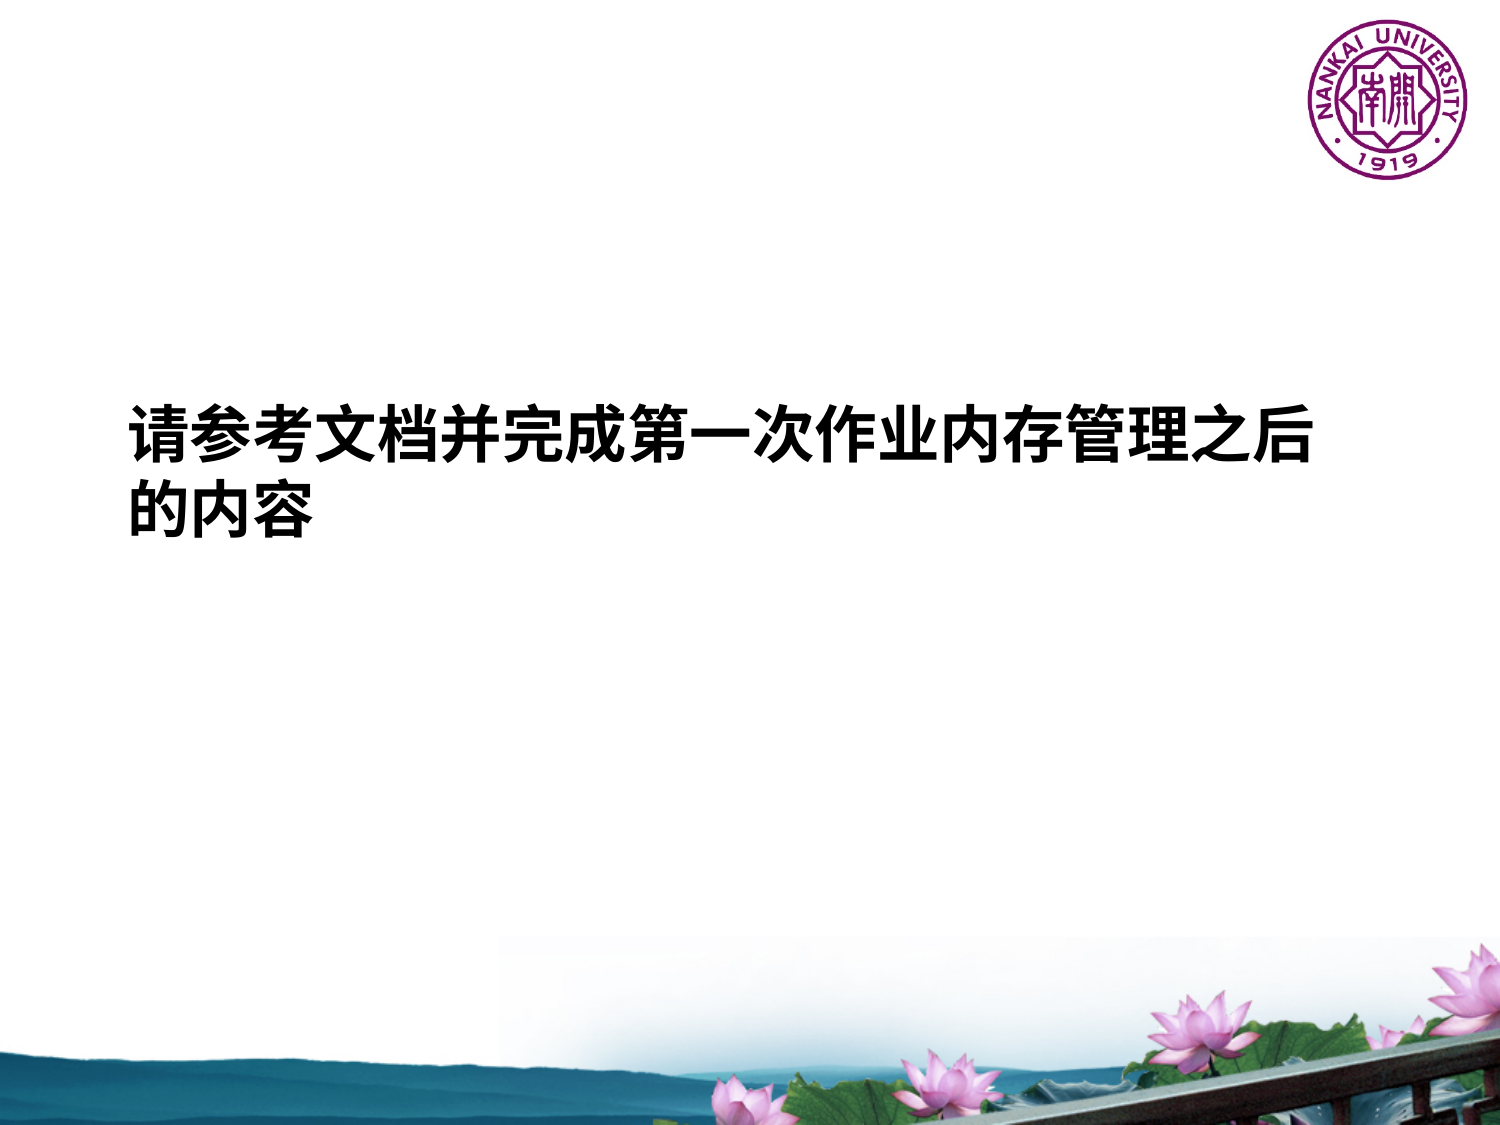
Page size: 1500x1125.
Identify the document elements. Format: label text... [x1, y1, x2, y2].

title 请参考文档并完成第一次作业内存管理之后的内容 [112, 349, 1388, 591]
picture [0, 0, 1500, 1125]
